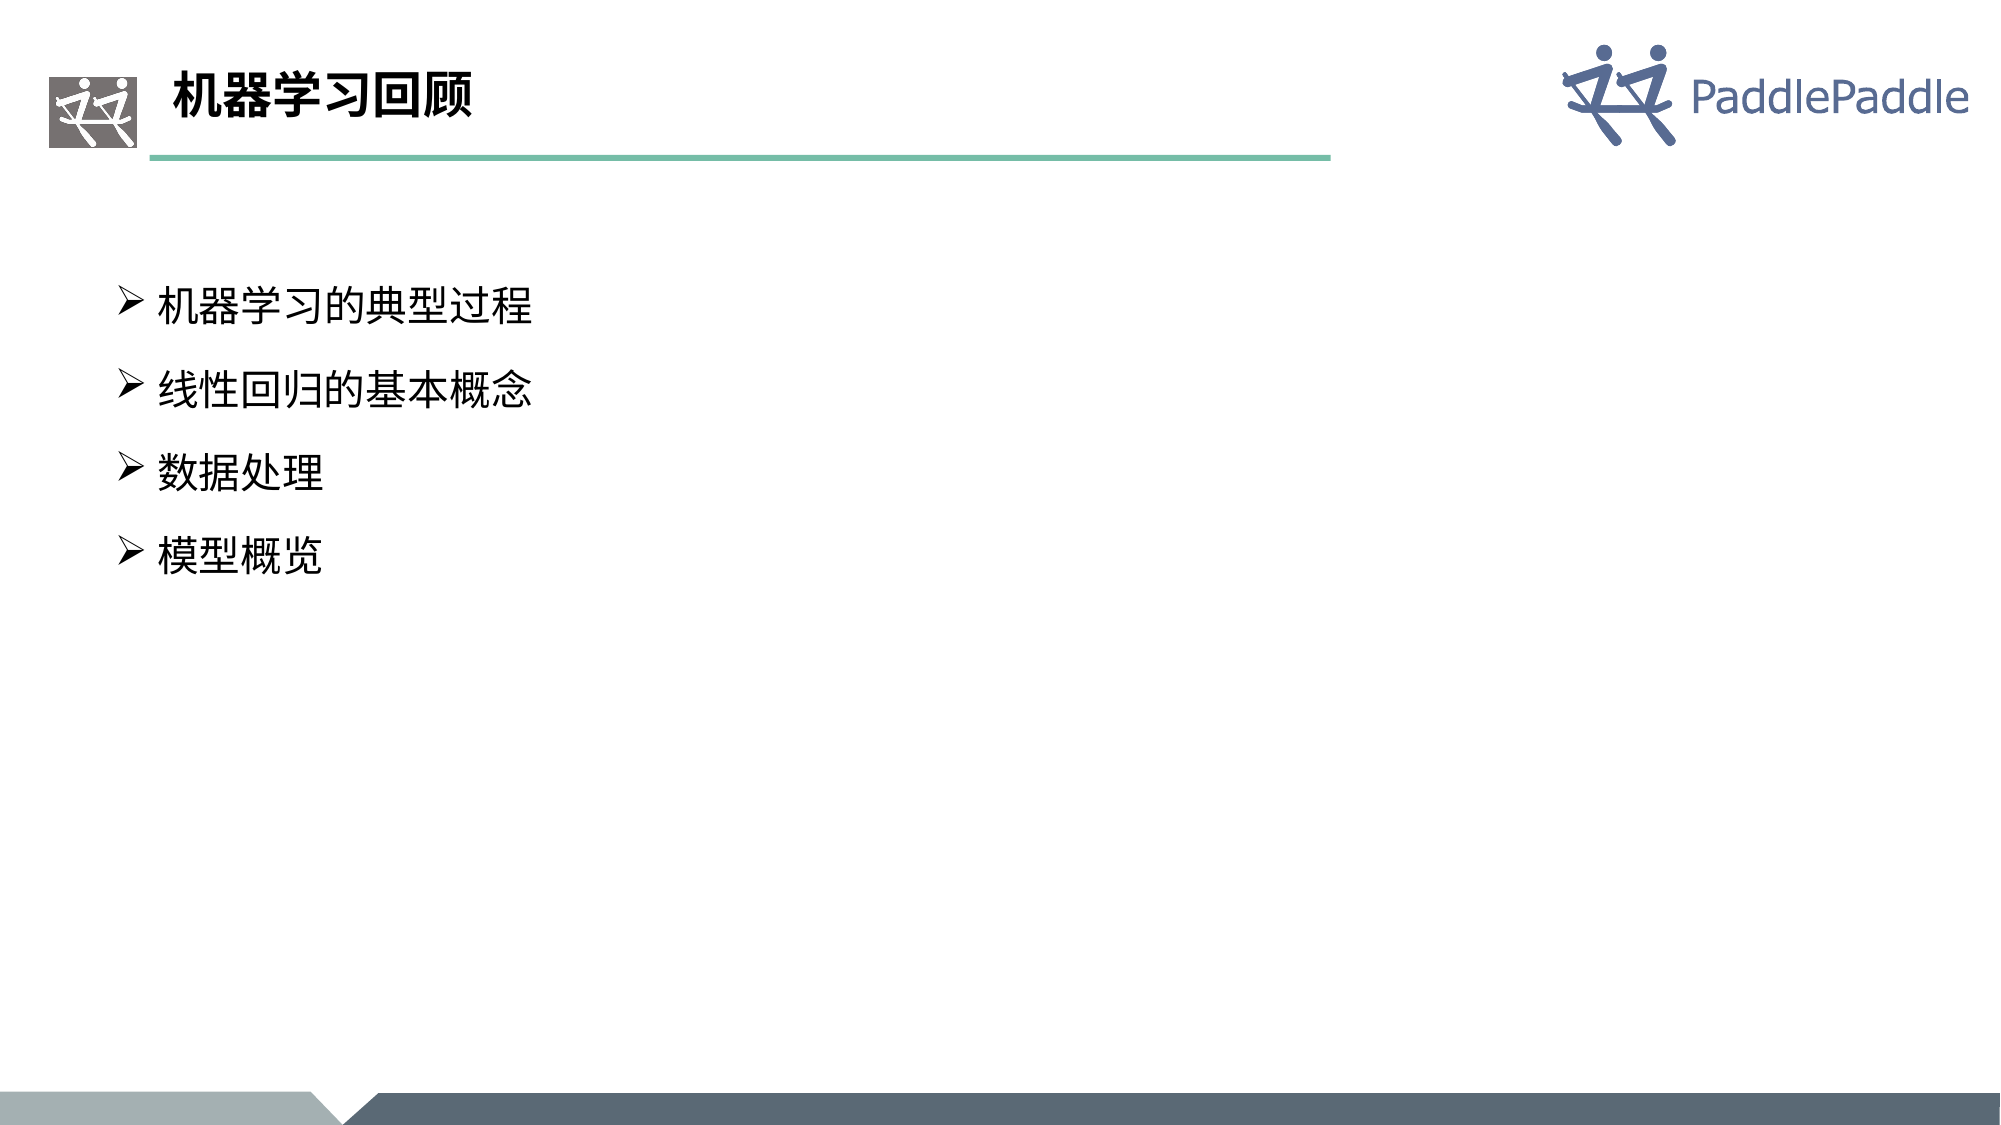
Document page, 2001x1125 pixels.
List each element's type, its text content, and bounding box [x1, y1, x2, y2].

title 机器学习回顾 [157, 28, 1406, 158]
list 机器学习的典型过程 线性回归的基本概念 数据处理 模型概览 [99, 189, 1900, 1061]
